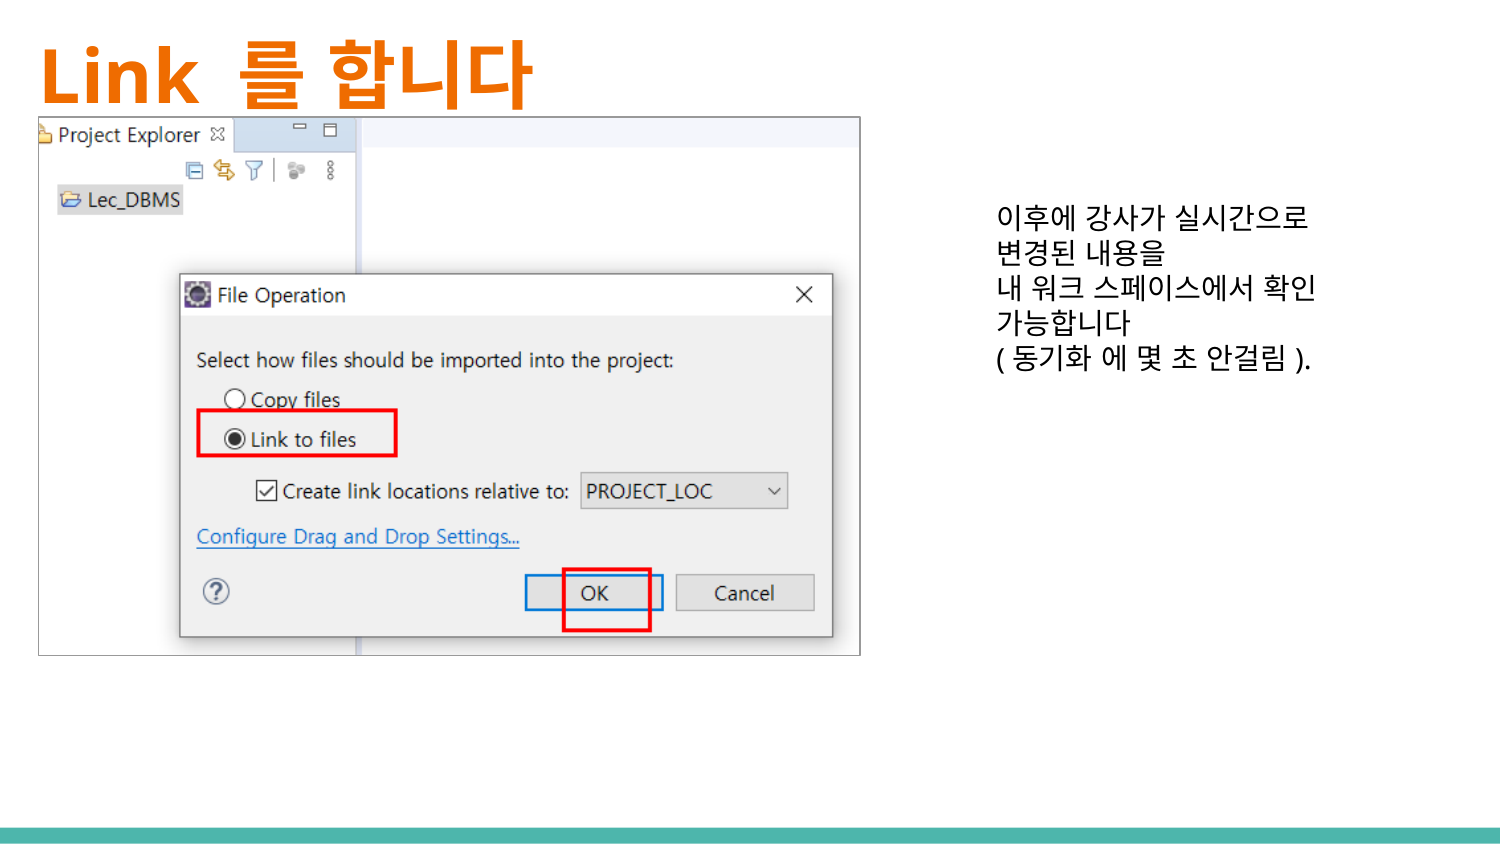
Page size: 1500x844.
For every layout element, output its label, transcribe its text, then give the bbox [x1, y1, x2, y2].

picture [39, 117, 860, 656]
title Link 를 합니다 [23, 13, 1422, 130]
text_box 이후에 강사가 실시간으로 변경된 내용을 내 워크 스페이스에서 확인 가능합니다 (동기화 에 몇 초 안걸림). [981, 185, 1414, 531]
